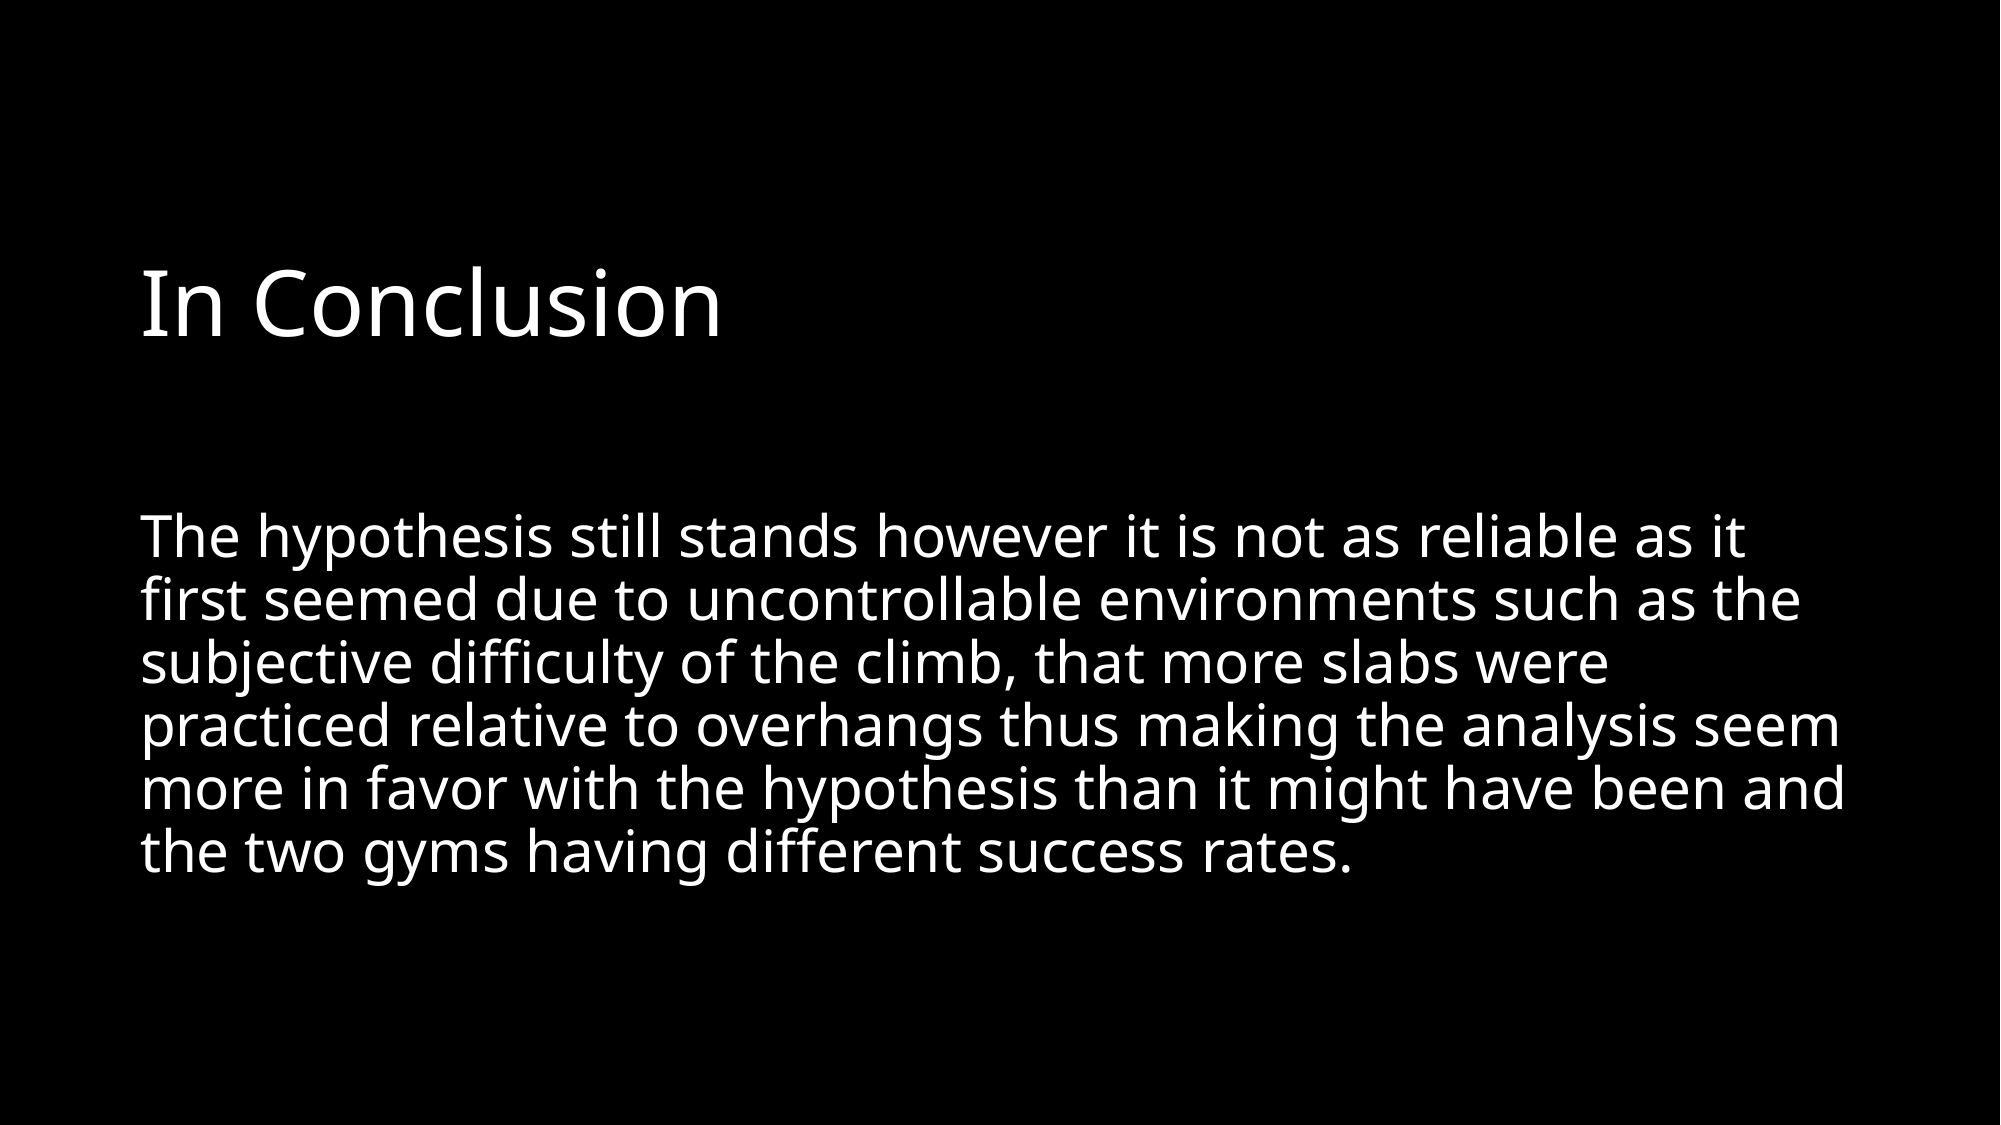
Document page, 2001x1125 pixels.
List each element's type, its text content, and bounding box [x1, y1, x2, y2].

title In Conclusion [125, 249, 1625, 458]
list The hypothesis still stands however it is not as reliable as it first seemed due to uncontrollable environments such as the subjective difficulty of the climb, that more slabs were practiced relative to overhangs thus making the analysis seem more in favor with the hypothesis than it might have been and the two gyms having different success rates. [125, 500, 1875, 1000]
